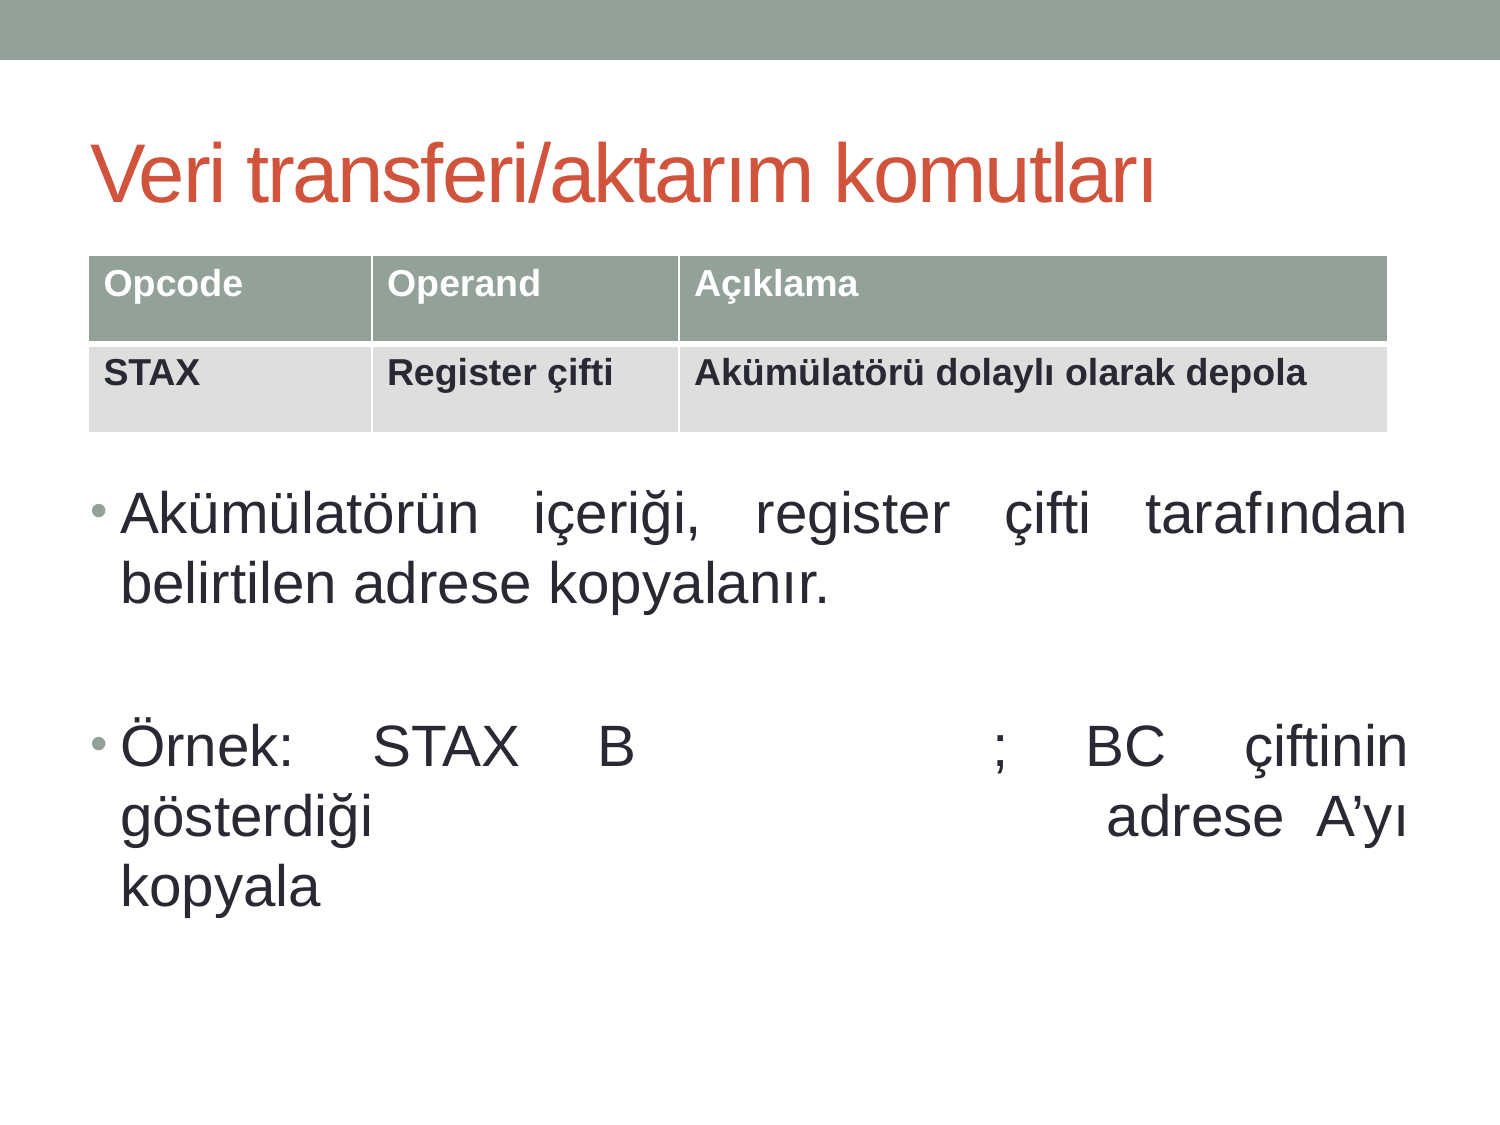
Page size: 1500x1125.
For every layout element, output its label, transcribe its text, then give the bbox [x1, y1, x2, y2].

table_header Açıklama [680, 256, 1387, 341]
table_cell Register çifti [373, 347, 678, 432]
title Veri transferi/aktarım komutları [75, 87, 1425, 250]
table_cell STAX [89, 347, 371, 432]
table_header Operand [373, 256, 678, 341]
table_cell Akümülatörü dolaylı olarak depola [680, 347, 1387, 432]
list Akümülatörün içeriği, register çifti tarafından belirtilen adrese kopyalanır. Örnek: STAX B ; BC çiftinin gösterdiği adrese A’yı kopyala [75, 468, 1425, 1063]
table_header Opcode [89, 256, 371, 341]
